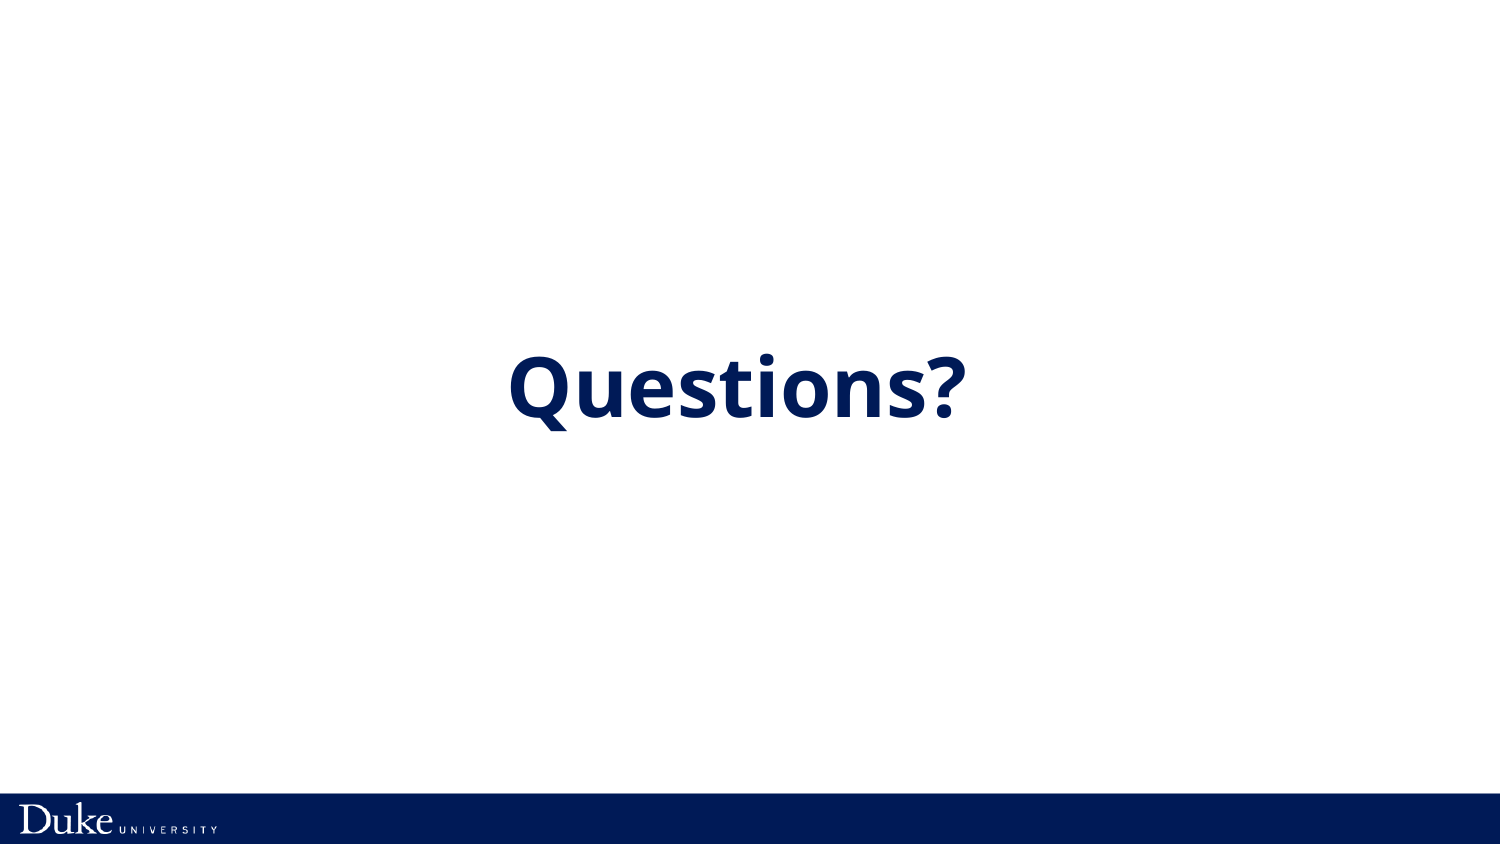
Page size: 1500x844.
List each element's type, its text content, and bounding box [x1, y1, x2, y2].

title Questions? [491, 319, 1009, 488]
picture [0, 0, 1500, 844]
